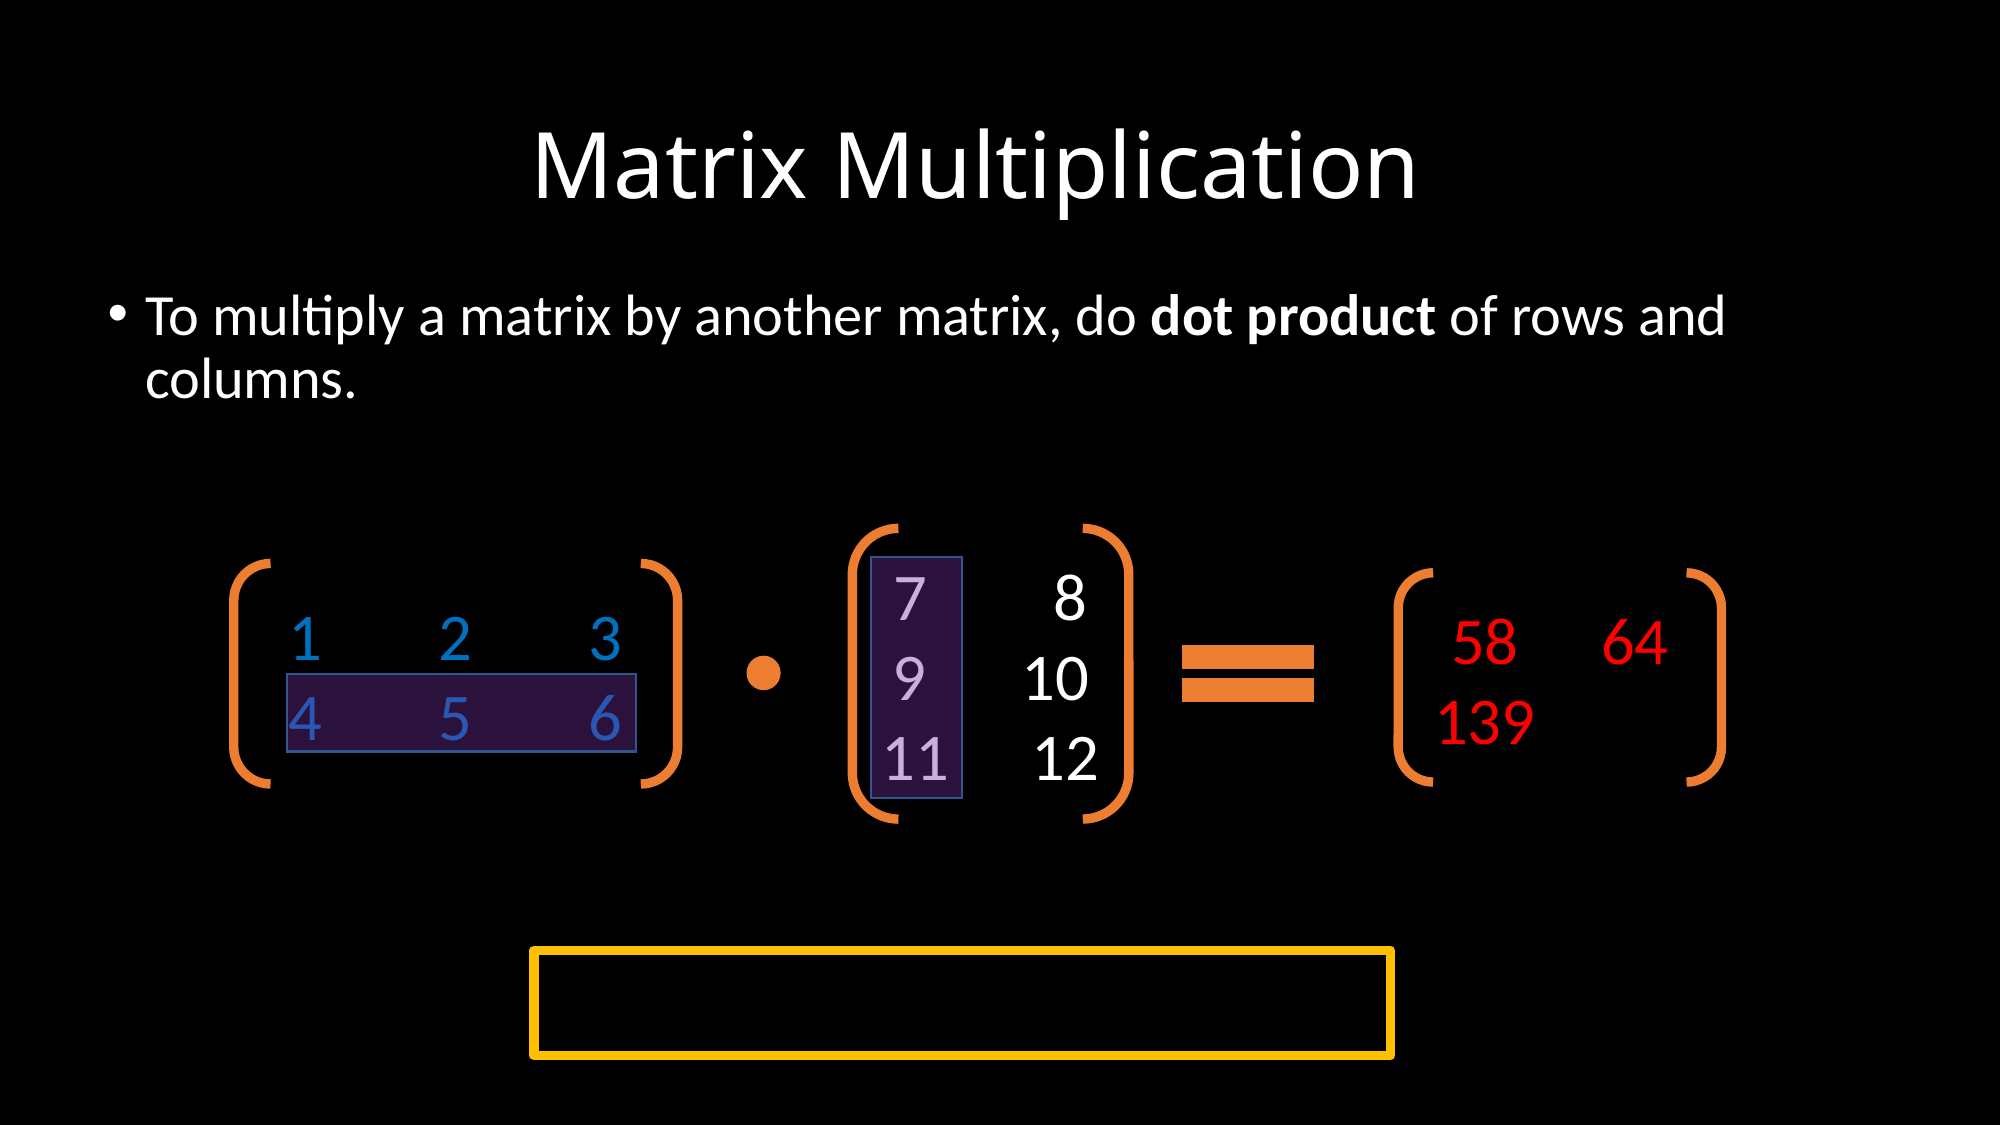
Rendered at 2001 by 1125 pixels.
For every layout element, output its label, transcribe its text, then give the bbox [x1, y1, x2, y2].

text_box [233, 528, 1722, 1051]
title Matrix Multiplication [137, 59, 1863, 277]
list To multiply a matrix by another matrix, do dot product of rows and columns. [92, 277, 1863, 1014]
